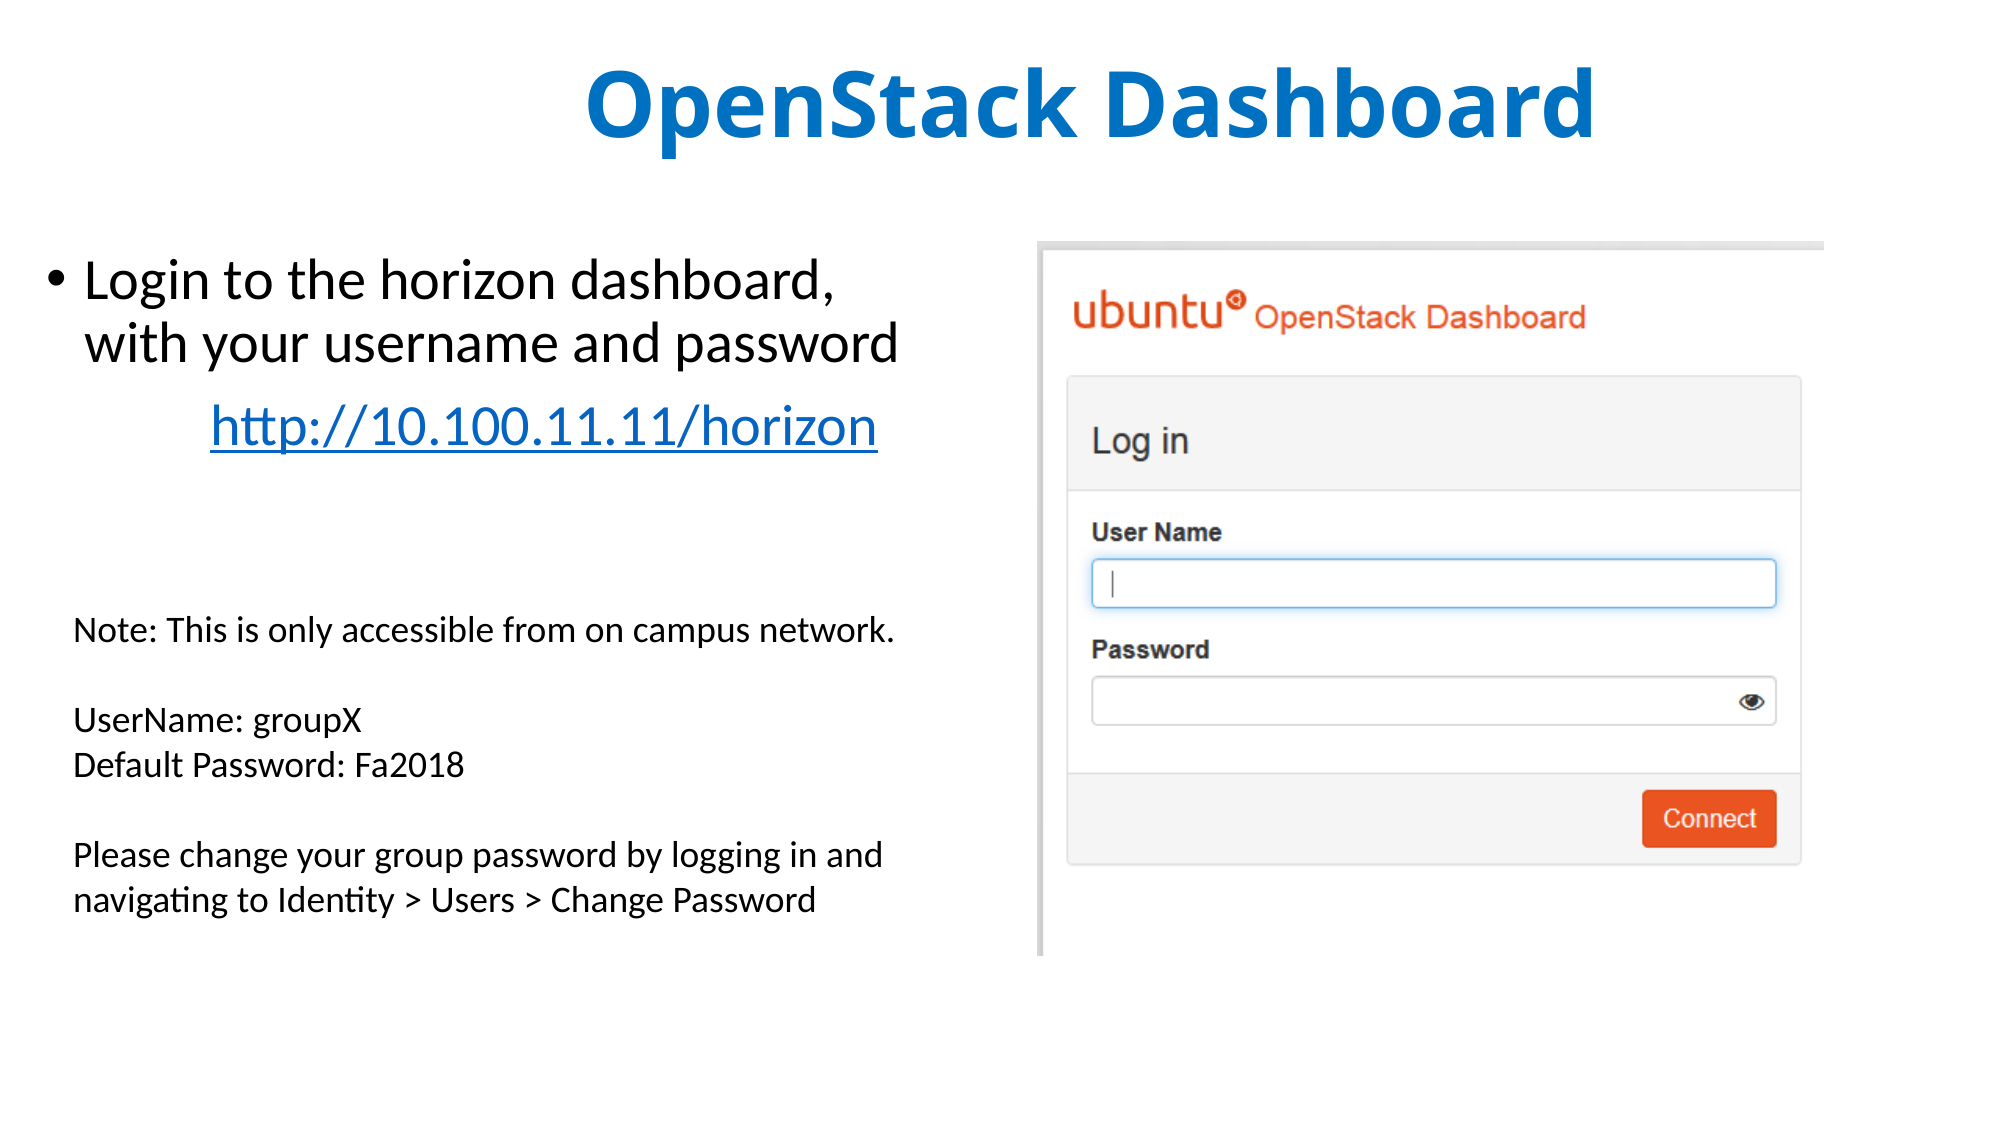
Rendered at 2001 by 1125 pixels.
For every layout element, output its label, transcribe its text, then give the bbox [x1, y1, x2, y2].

picture [1037, 241, 1824, 956]
list Login to the horizon dashboard, with your username and password http://10.100.11.11/horizon [31, 241, 959, 1125]
text_box Note: This is only accessible from on campus network. UserName: groupX Default Password: Fa2018 Please change your group password by logging in and navigating to Identity > Users > Change Password [58, 597, 920, 927]
title OpenStack Dashboard [568, 0, 2000, 217]
